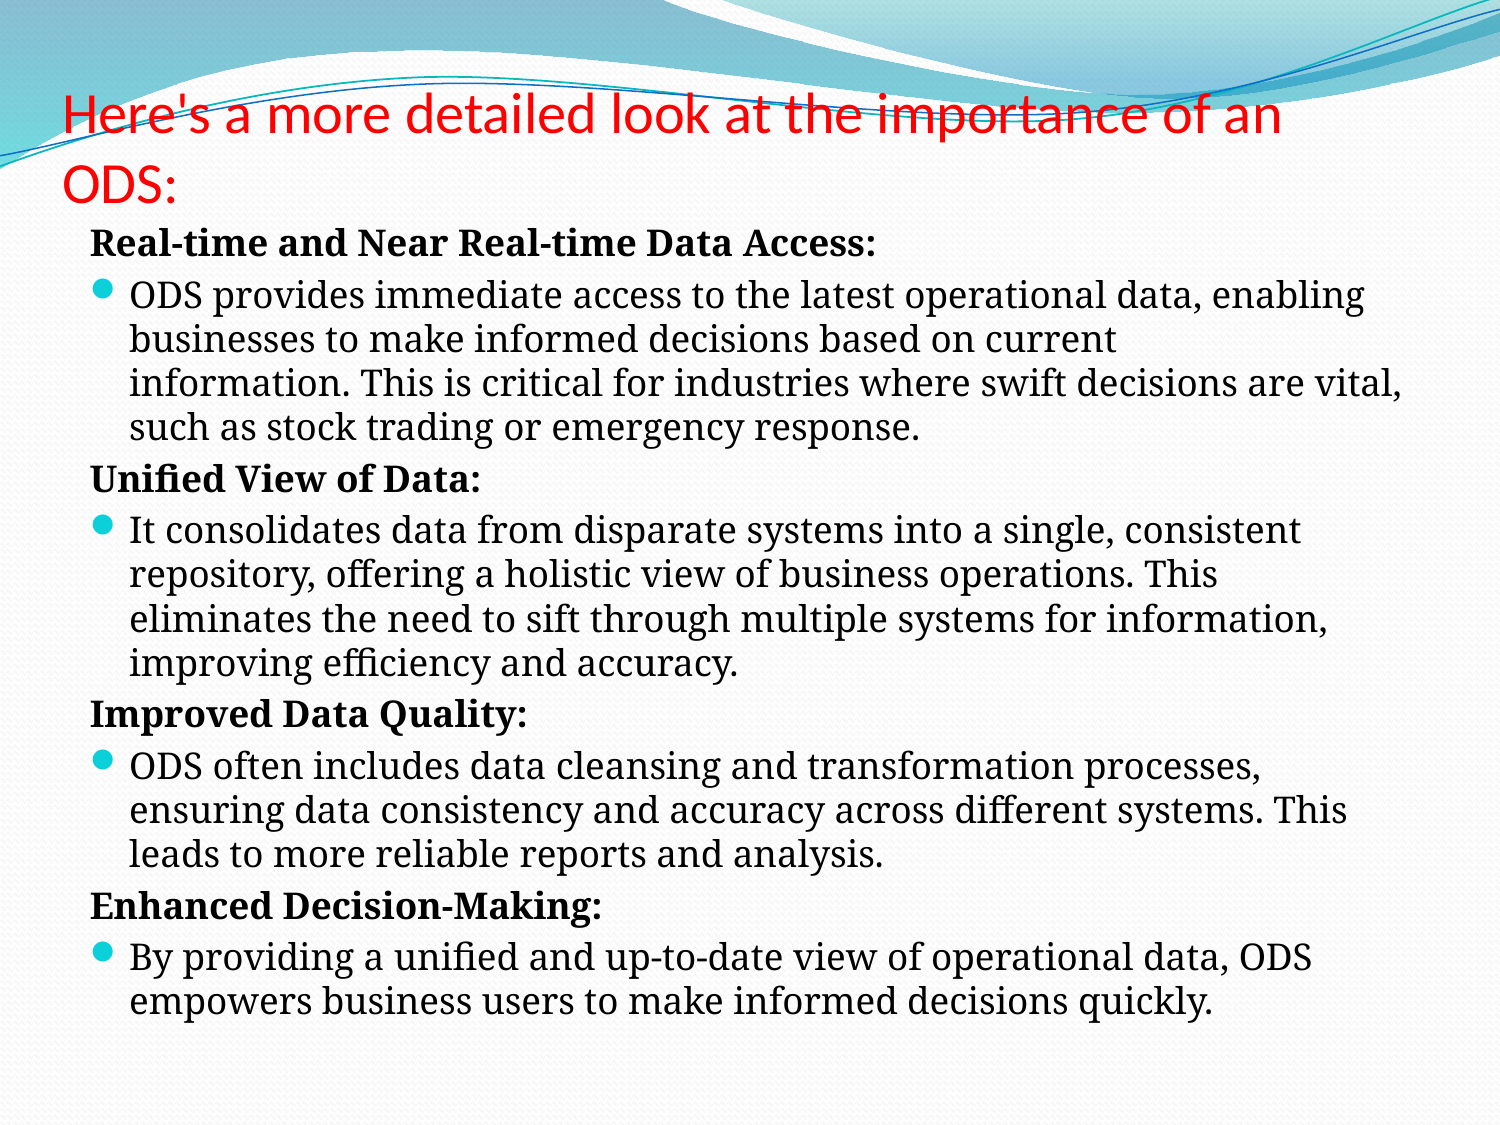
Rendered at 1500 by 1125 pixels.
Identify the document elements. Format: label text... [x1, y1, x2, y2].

list Real-time and Near Real-time Data Access: ODS provides immediate access to the latest operational data, enabling businesses to make informed decisions based on current information. This is critical for industries where swift decisions are vital, such as stock trading or emergency response. Unified View of Data: It consolidates data from disparate systems into a single, consistent repository, offering a holistic view of business operations. This eliminates the need to sift through multiple systems for information, improving efficiency and accuracy. Improved Data Quality: ODS often includes data cleansing and transformation processes, ensuring data consistency and accuracy across different systems. This leads to more reliable reports and analysis. Enhanced Decision-Making: By providing a unified and up-to-date view of operational data, ODS empowers business users to make informed decisions quickly. [75, 212, 1425, 1038]
title Here's a more detailed look at the importance of an ODS: [62, 62, 1413, 216]
